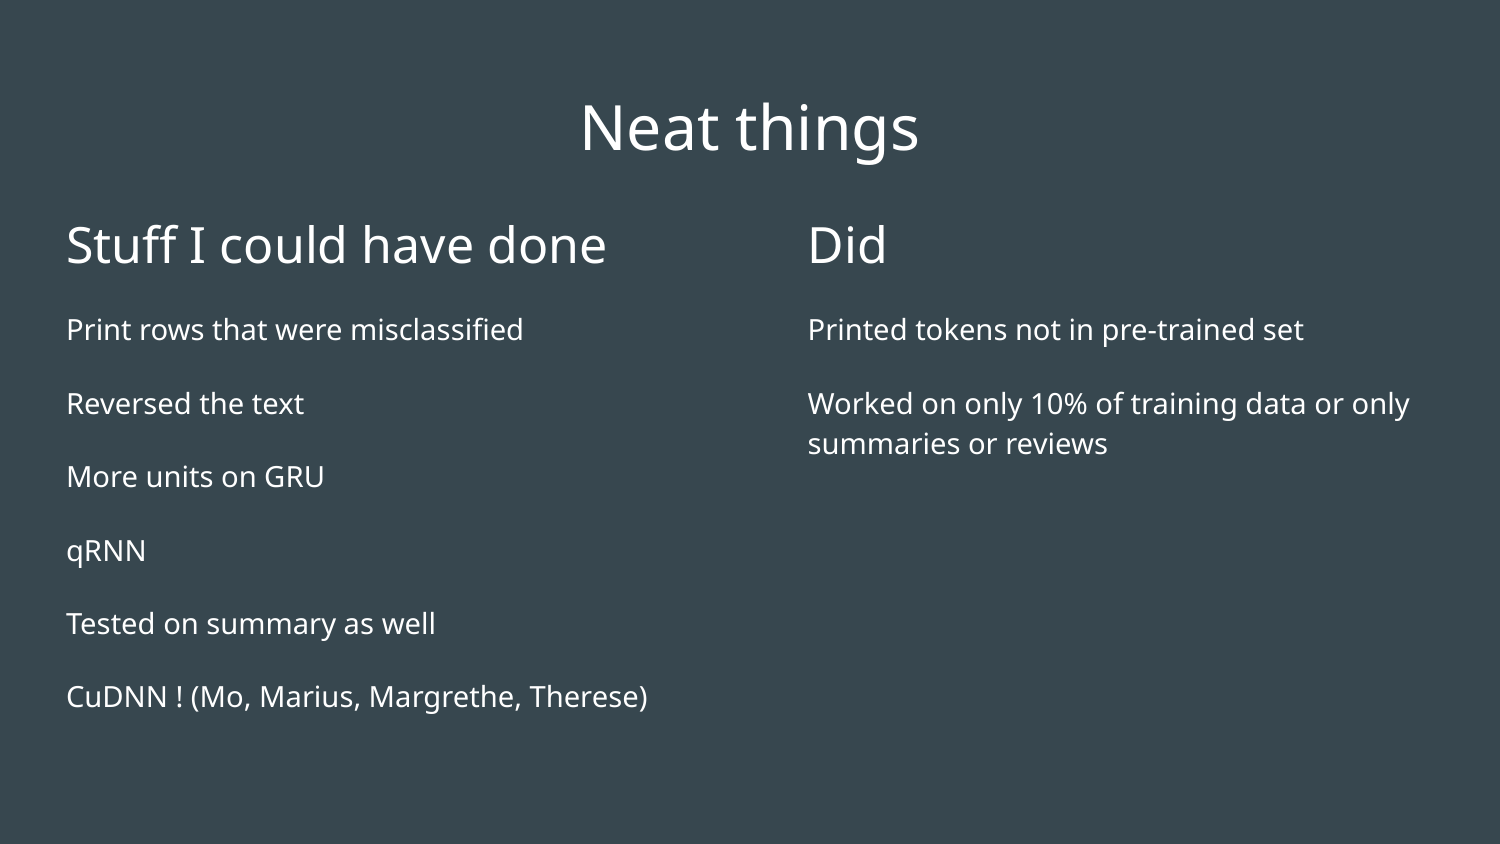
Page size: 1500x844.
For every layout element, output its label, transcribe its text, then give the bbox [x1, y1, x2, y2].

title Neat things [51, 72, 1449, 167]
list Stuff I could have done Print rows that were misclassified Reversed the text More units on GRU qRNN Tested on summary as well CuDNN ! (Mo, Marius, Margrethe, Therese) [51, 189, 708, 750]
list Did Printed tokens not in pre-trained set Worked on only 10% of training data or only summaries or reviews [792, 189, 1449, 750]
